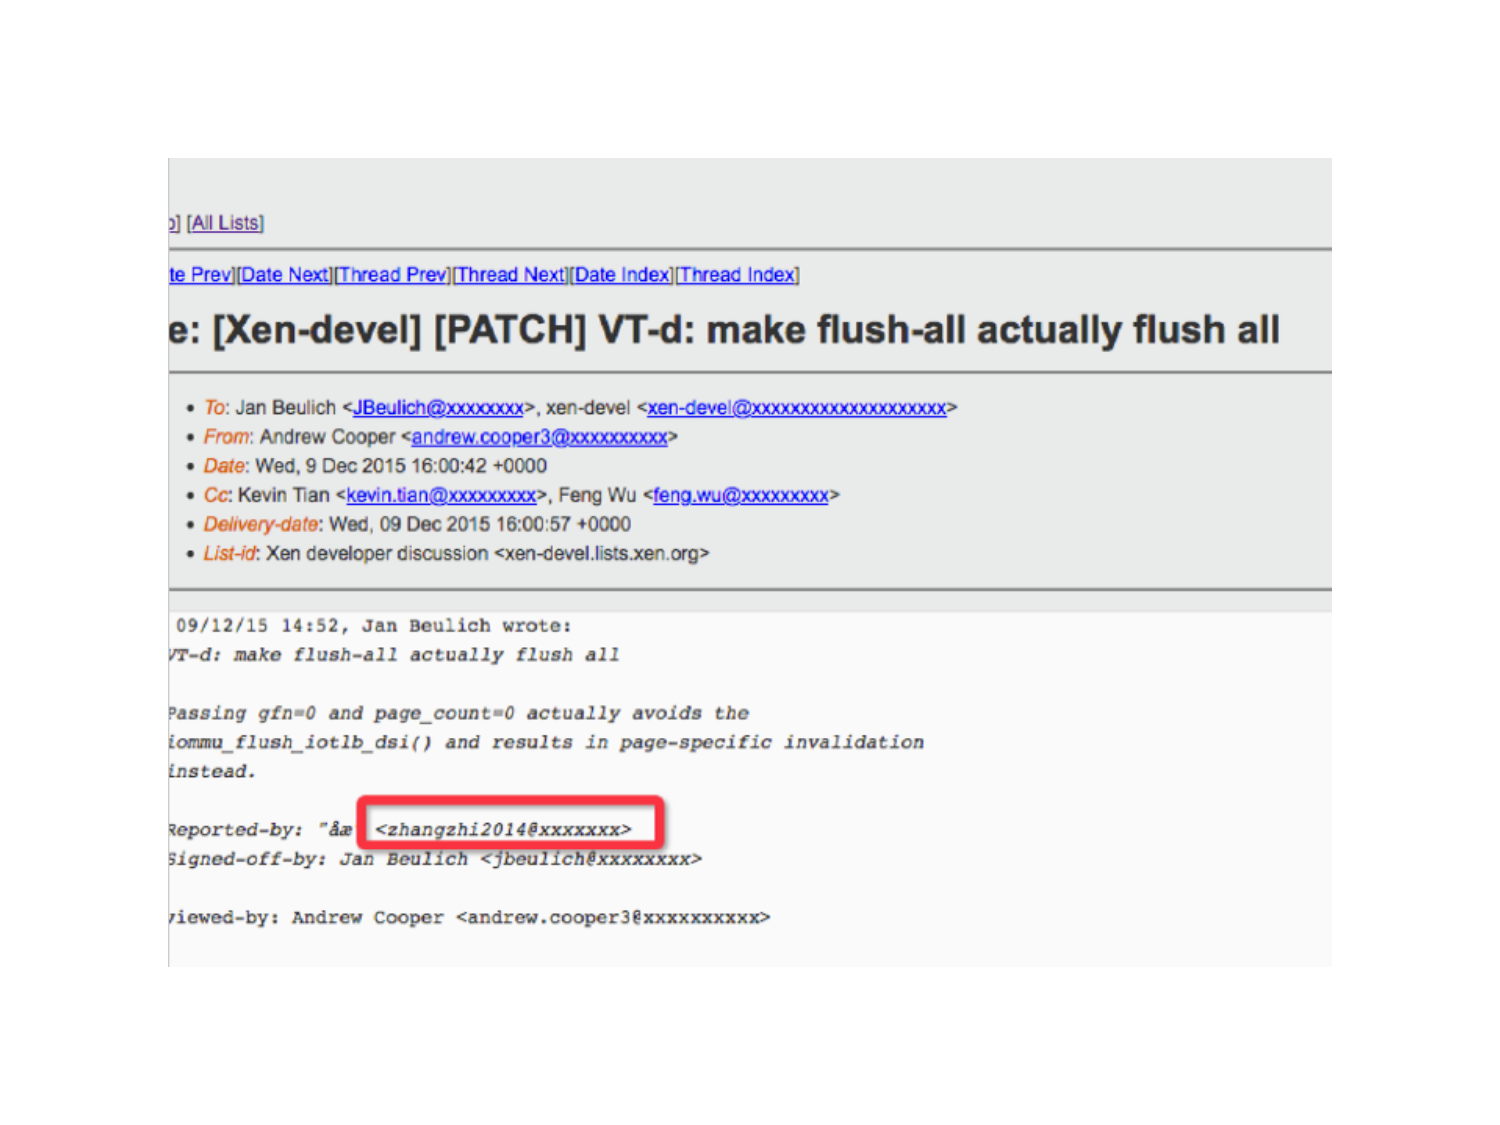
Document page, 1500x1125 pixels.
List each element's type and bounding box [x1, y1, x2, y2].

picture [168, 158, 1332, 967]
